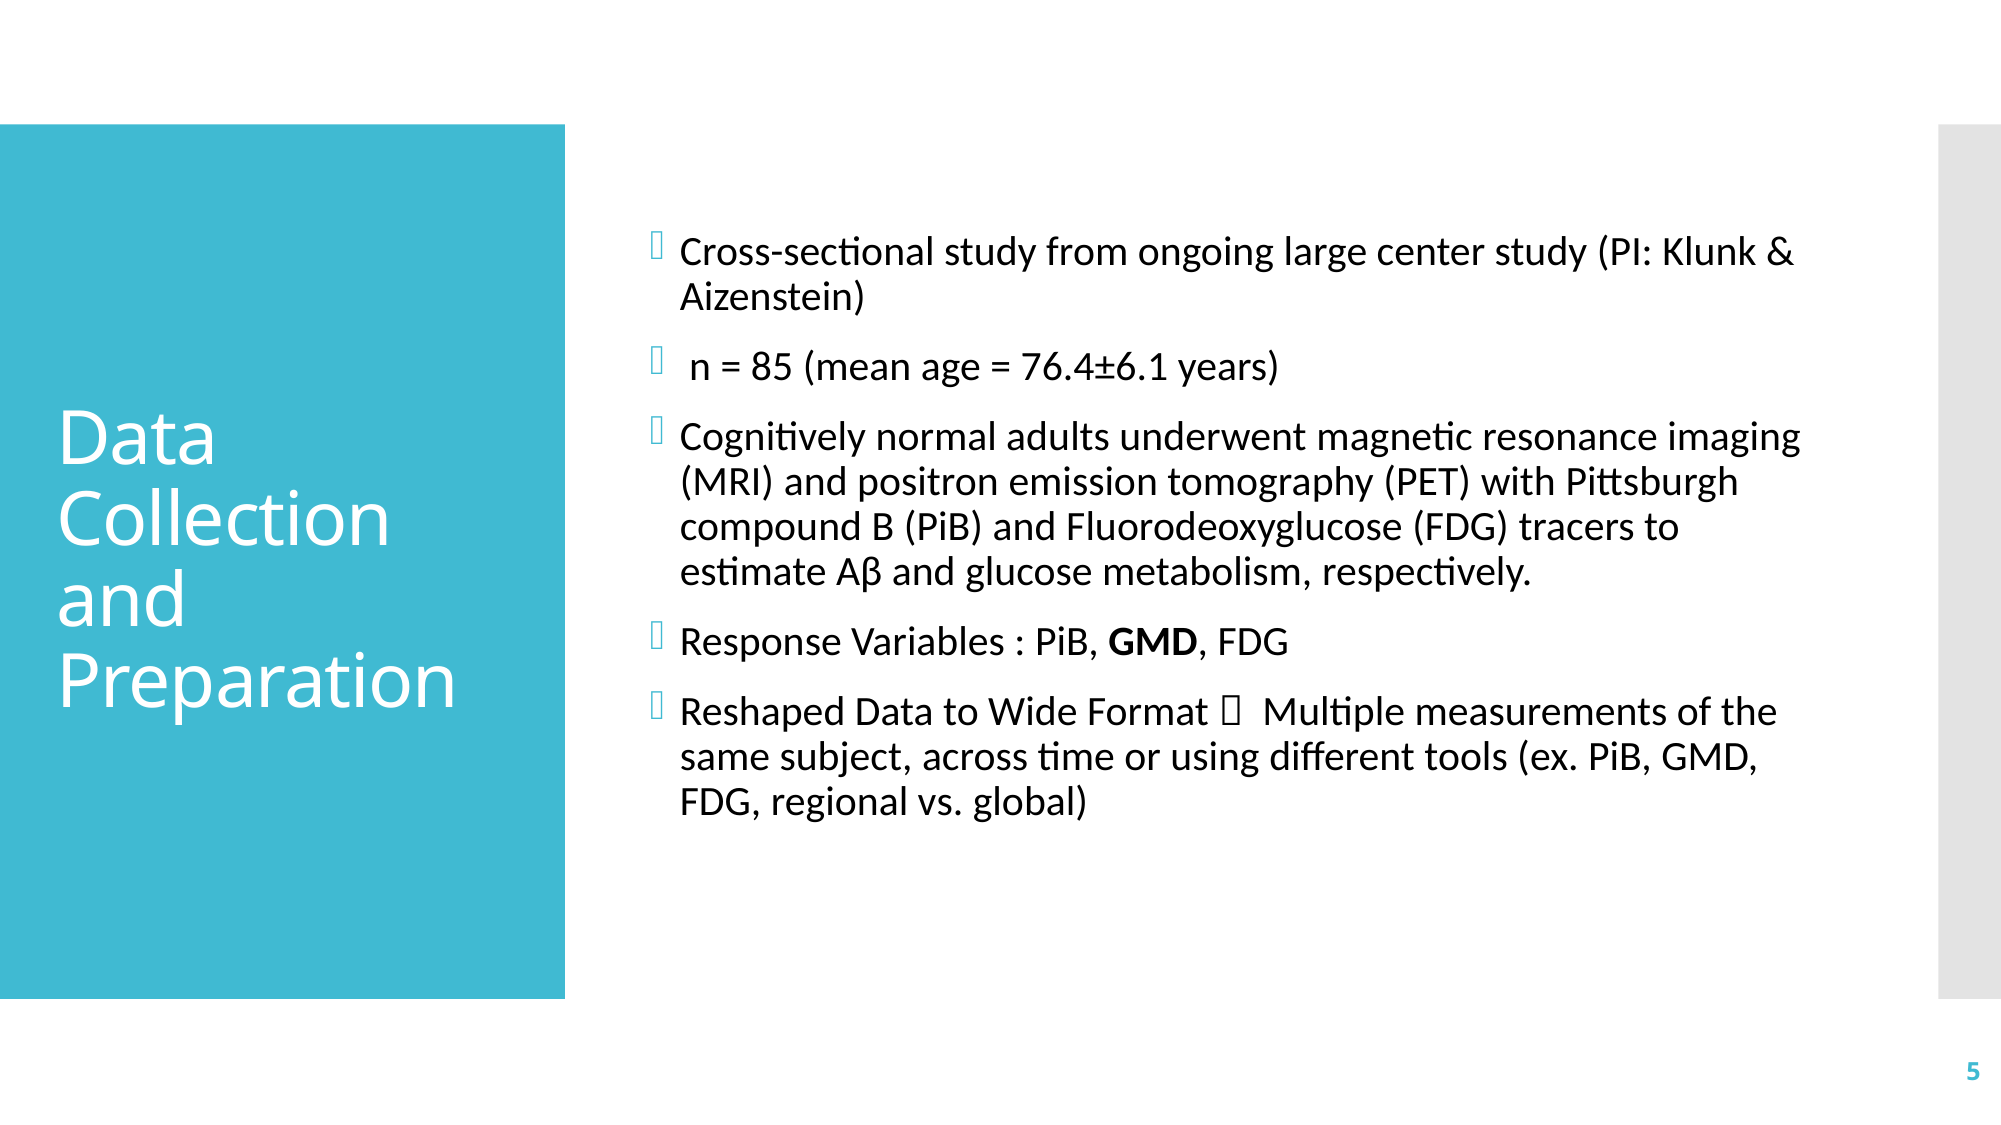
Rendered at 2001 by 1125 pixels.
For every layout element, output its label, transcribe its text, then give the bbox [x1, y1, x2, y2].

title Data Collection and Preparation [41, 184, 525, 940]
list Cross-sectional study from ongoing large center study (PI: Klunk & Aizenstein) n = 85 (mean age = 76.4±6.1 years) Cognitively normal adults underwent magnetic resonance imaging (MRI) and positron emission tomography (PET) with Pittsburgh compound B (PiB) and Fluorodeoxyglucose (FDG) tracers to estimate Aβ and glucose metabolism, respectively. Response Variables : PiB, GMD, FDG Reshaped Data to Wide Format  Multiple measurements of the same subject, across time or using different tools (ex. PiB, GMD, FDG, regional vs. global) [634, 141, 1835, 982]
slide_number 5 [1744, 1042, 1996, 1103]
